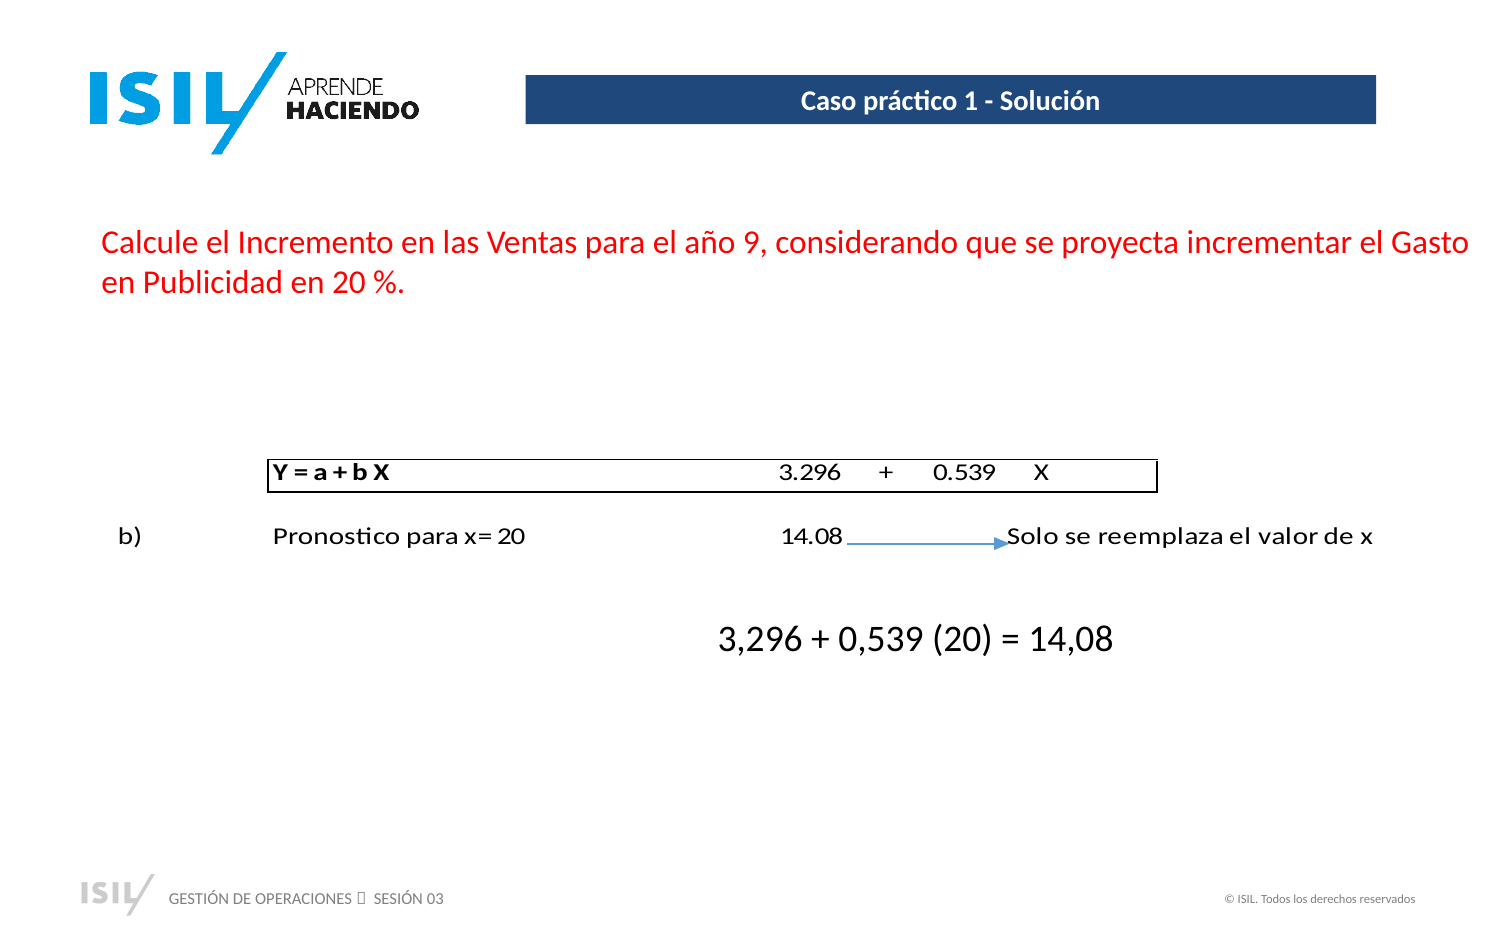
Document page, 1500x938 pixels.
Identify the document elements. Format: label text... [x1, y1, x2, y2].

text_box 3,296 + 0,539 (20) = 14,08 [702, 606, 1235, 667]
title Caso práctico 1 - Solución [525, 75, 1377, 125]
text_box Calcule el Incremento en las Ventas para el año 9, considerando que se proyecta incrementar el Gasto en Publicidad en 20 %. [86, 173, 1498, 348]
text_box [111, 458, 1391, 558]
picture [76, 45, 434, 161]
